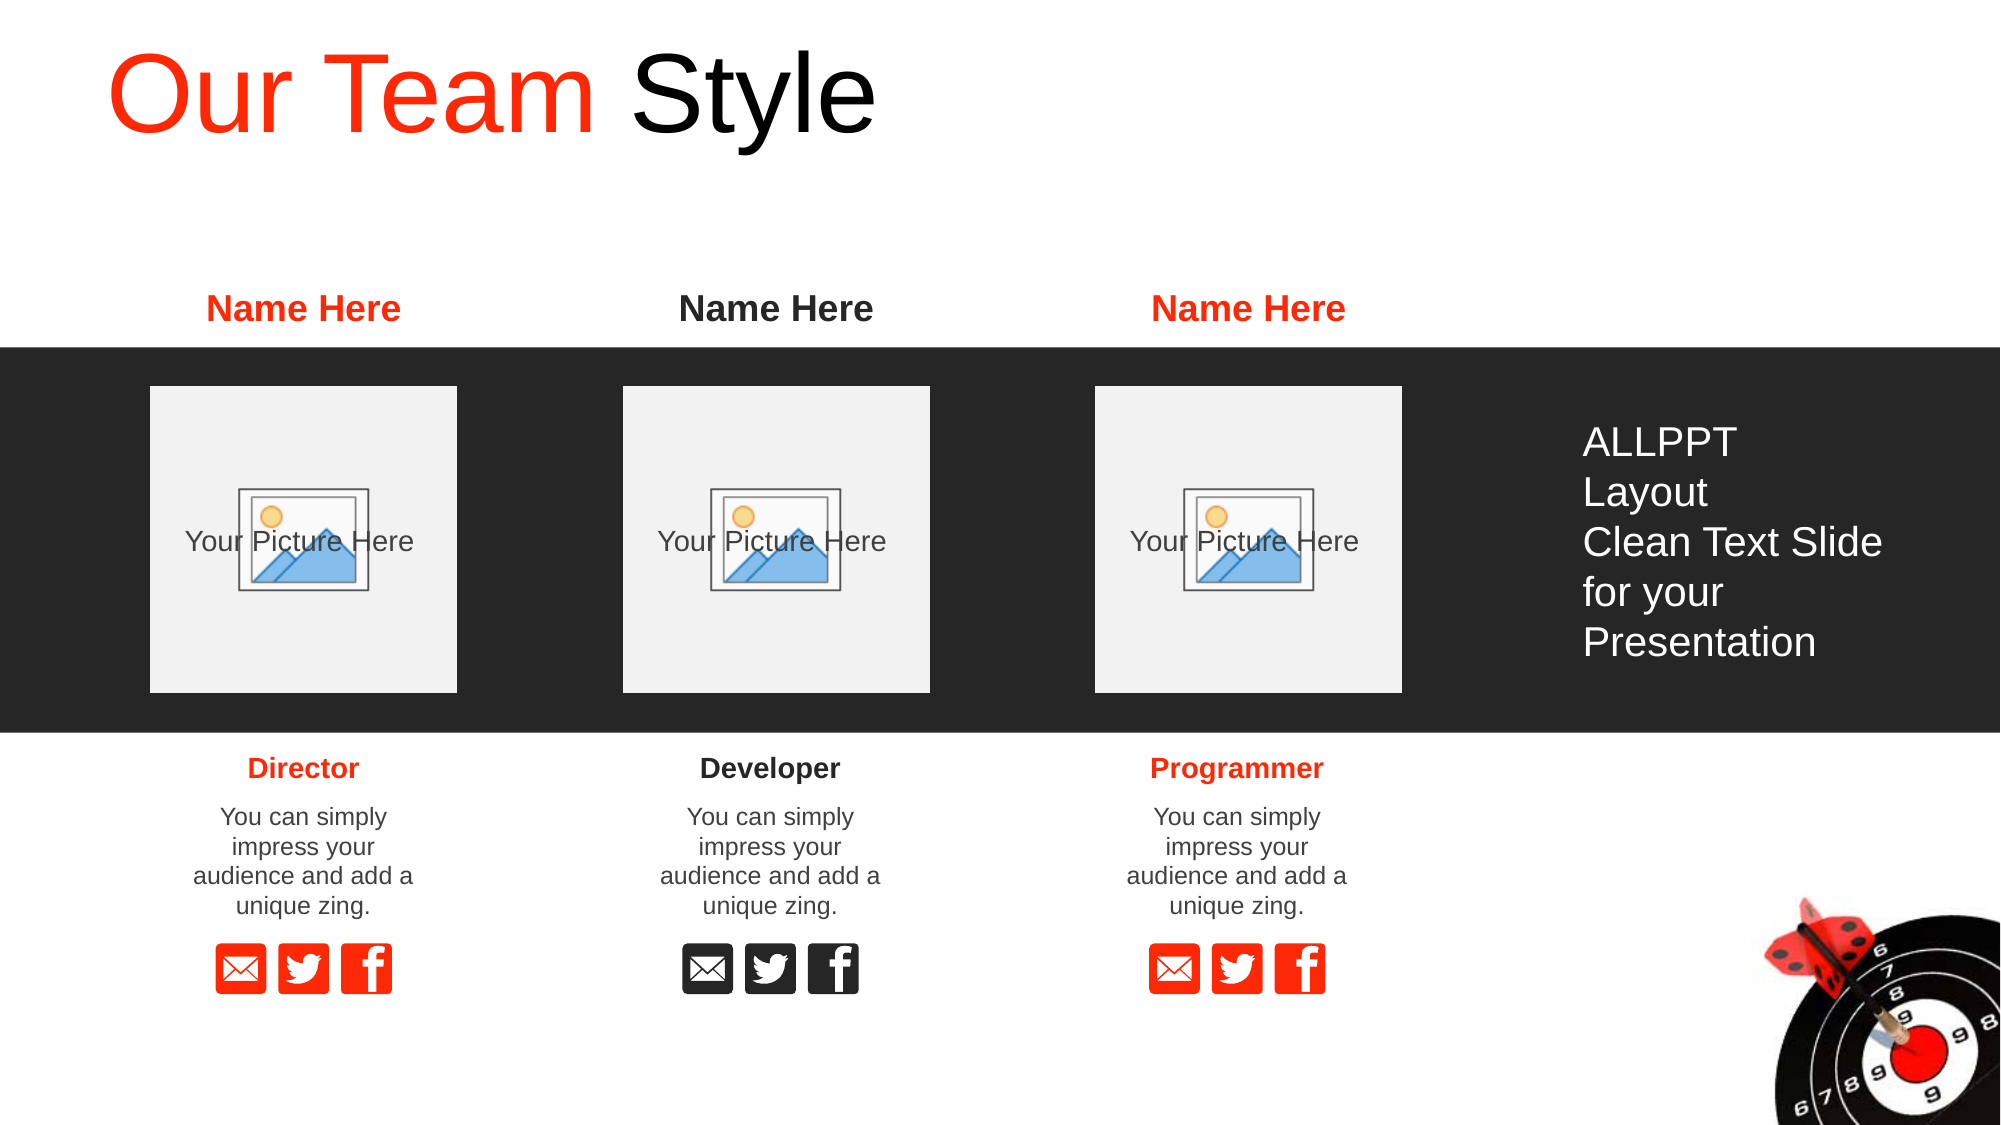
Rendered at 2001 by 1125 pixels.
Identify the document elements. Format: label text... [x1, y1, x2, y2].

text_box Name Here [638, 276, 914, 330]
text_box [1099, 740, 1376, 929]
picture [150, 386, 458, 694]
picture [0, 0, 2001, 1125]
picture [622, 386, 930, 694]
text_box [632, 740, 909, 929]
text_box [1149, 943, 1326, 995]
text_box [165, 740, 442, 929]
text_box ALLPPT Layout Clean Text Slide for your Presentation [1567, 407, 1936, 673]
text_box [215, 943, 392, 995]
picture [1095, 386, 1403, 694]
list Our Team Style [91, 37, 1952, 156]
text_box Name Here [165, 276, 442, 330]
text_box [682, 943, 859, 995]
text_box Name Here [1110, 276, 1387, 330]
